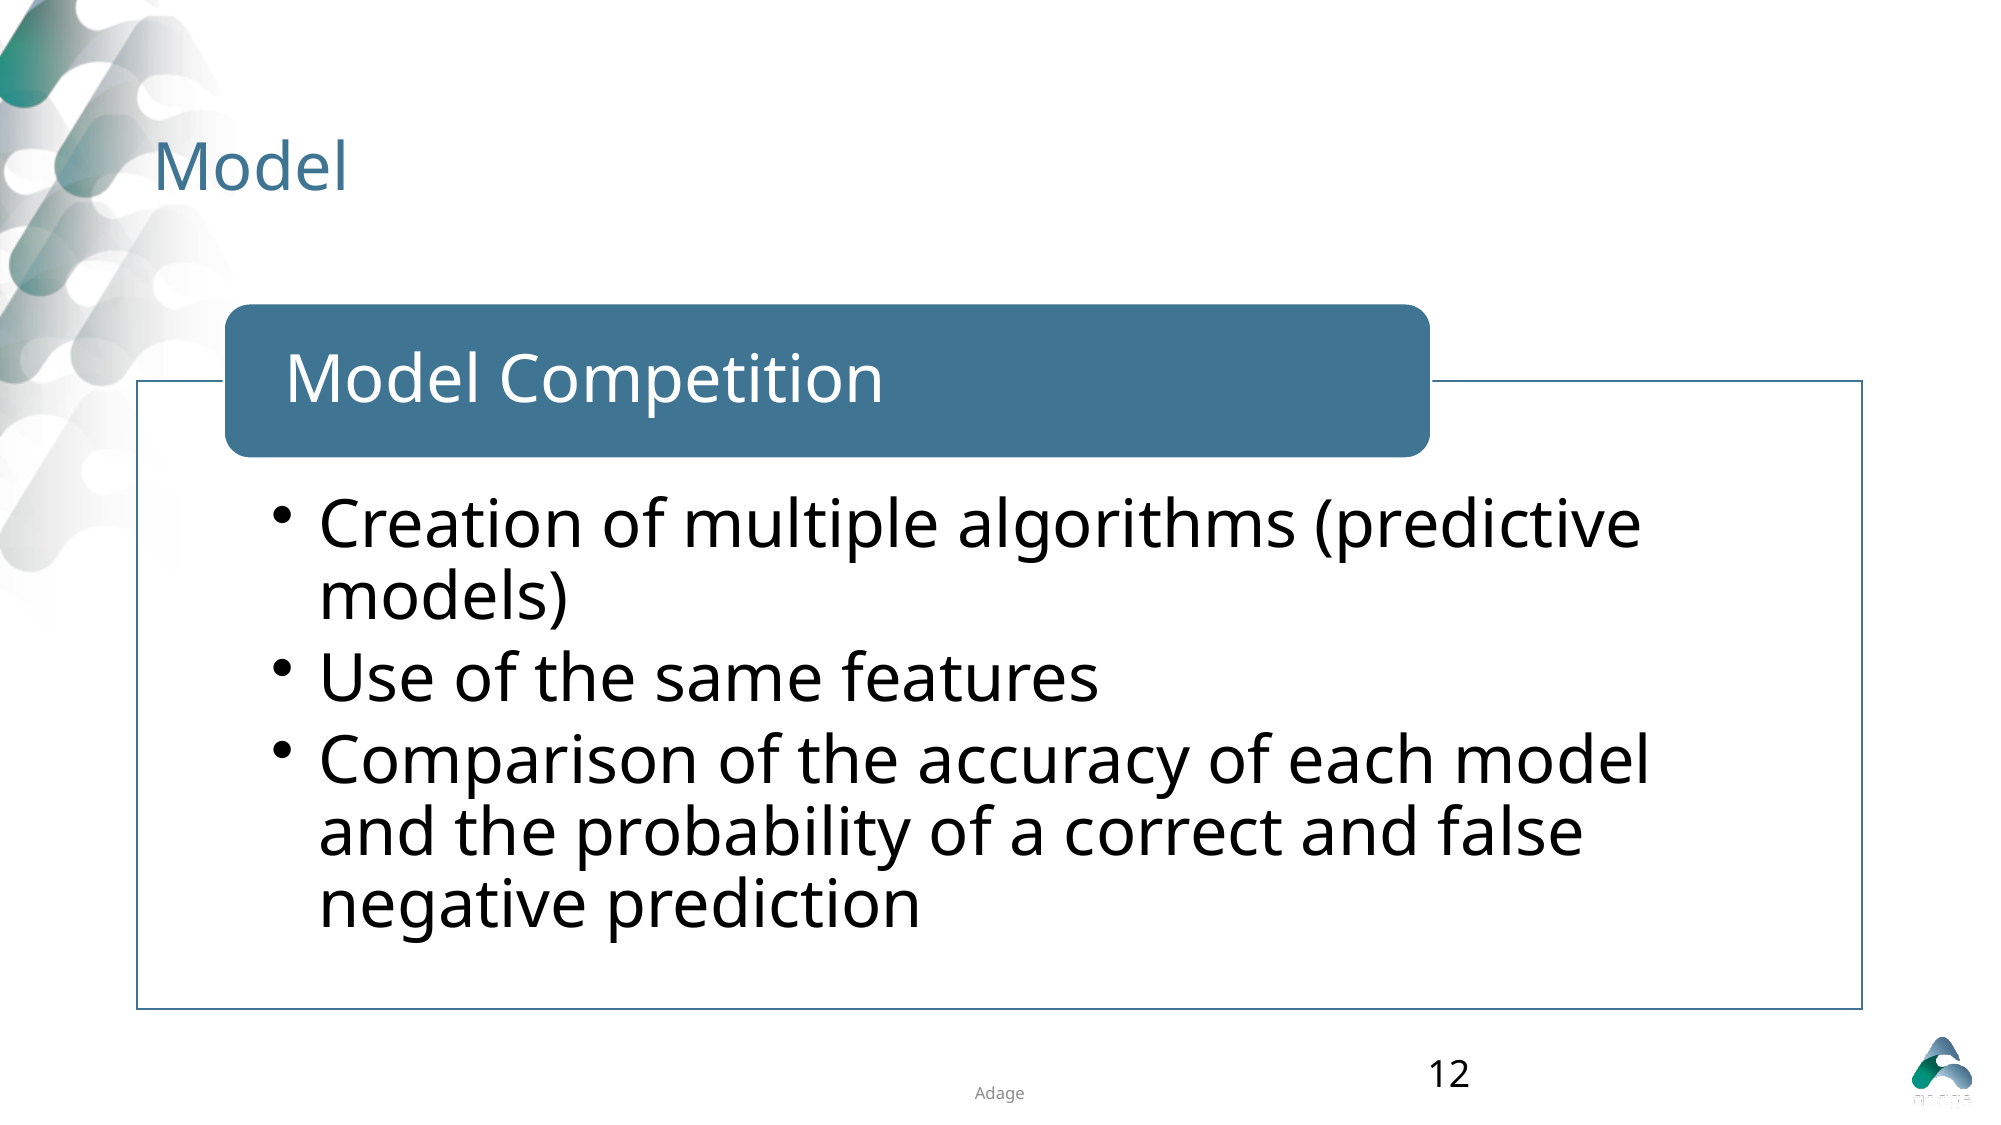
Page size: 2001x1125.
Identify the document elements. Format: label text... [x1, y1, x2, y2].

picture [0, 0, 252, 634]
title Model [137, 59, 1863, 278]
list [137, 299, 1863, 1014]
footer Adage [662, 1064, 1338, 1125]
picture [1912, 1037, 1972, 1109]
slide_number 12 [1412, 1042, 1863, 1103]
